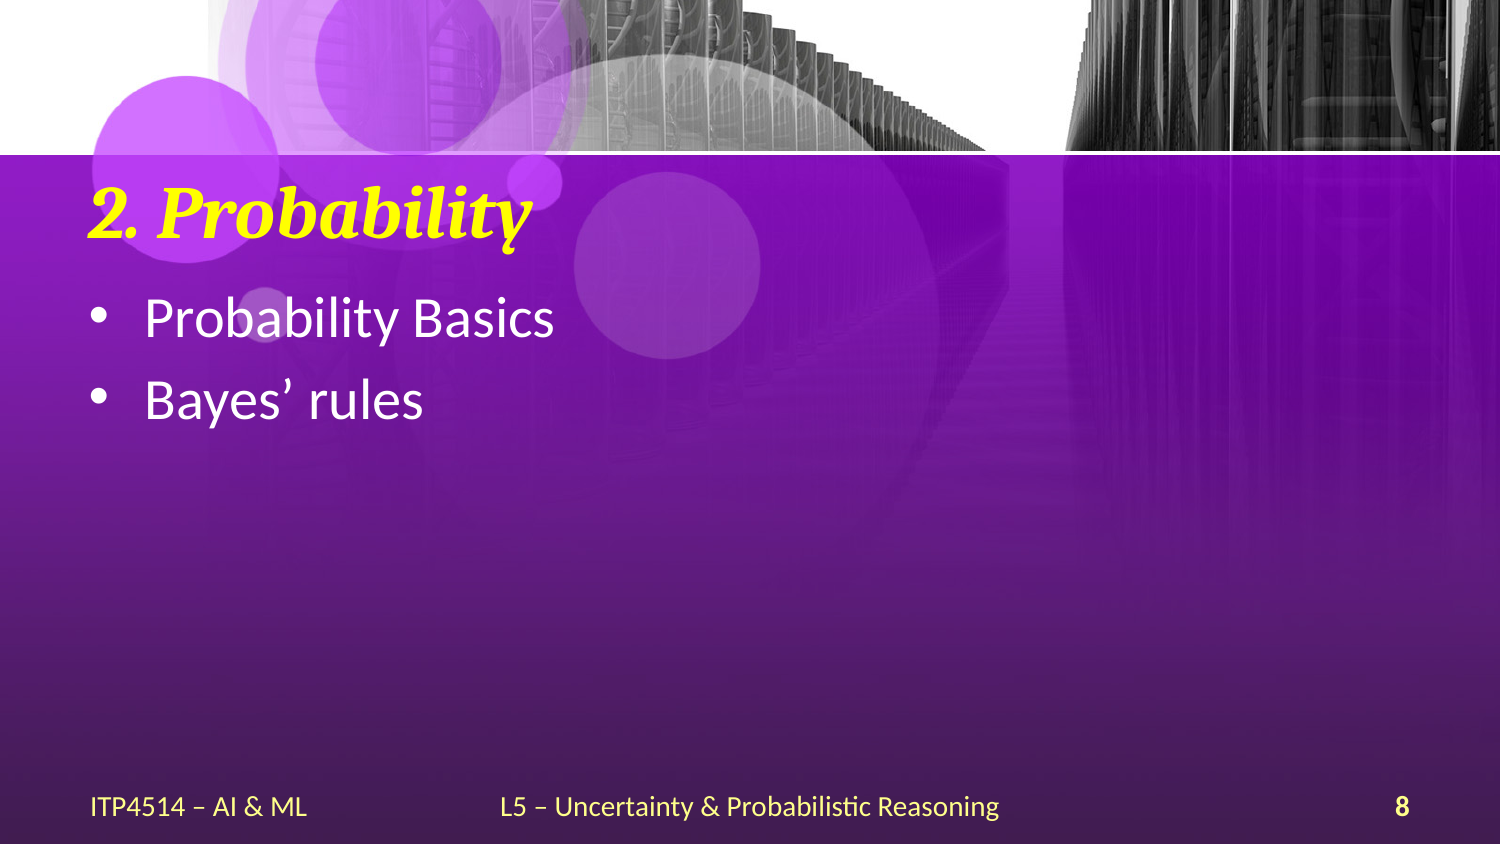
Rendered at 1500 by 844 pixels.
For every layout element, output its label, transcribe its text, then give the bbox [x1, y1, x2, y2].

list Probability Basics Bayes’ rules [73, 271, 1427, 798]
title 2. Probability [73, 146, 1427, 271]
footer L5 – Uncertainty & Probabilistic Reasoning [449, 782, 1051, 827]
slide_number ITP4514 – AI & ML [75, 782, 325, 827]
slide_number 8 [1200, 782, 1425, 827]
picture [0, 0, 1500, 844]
